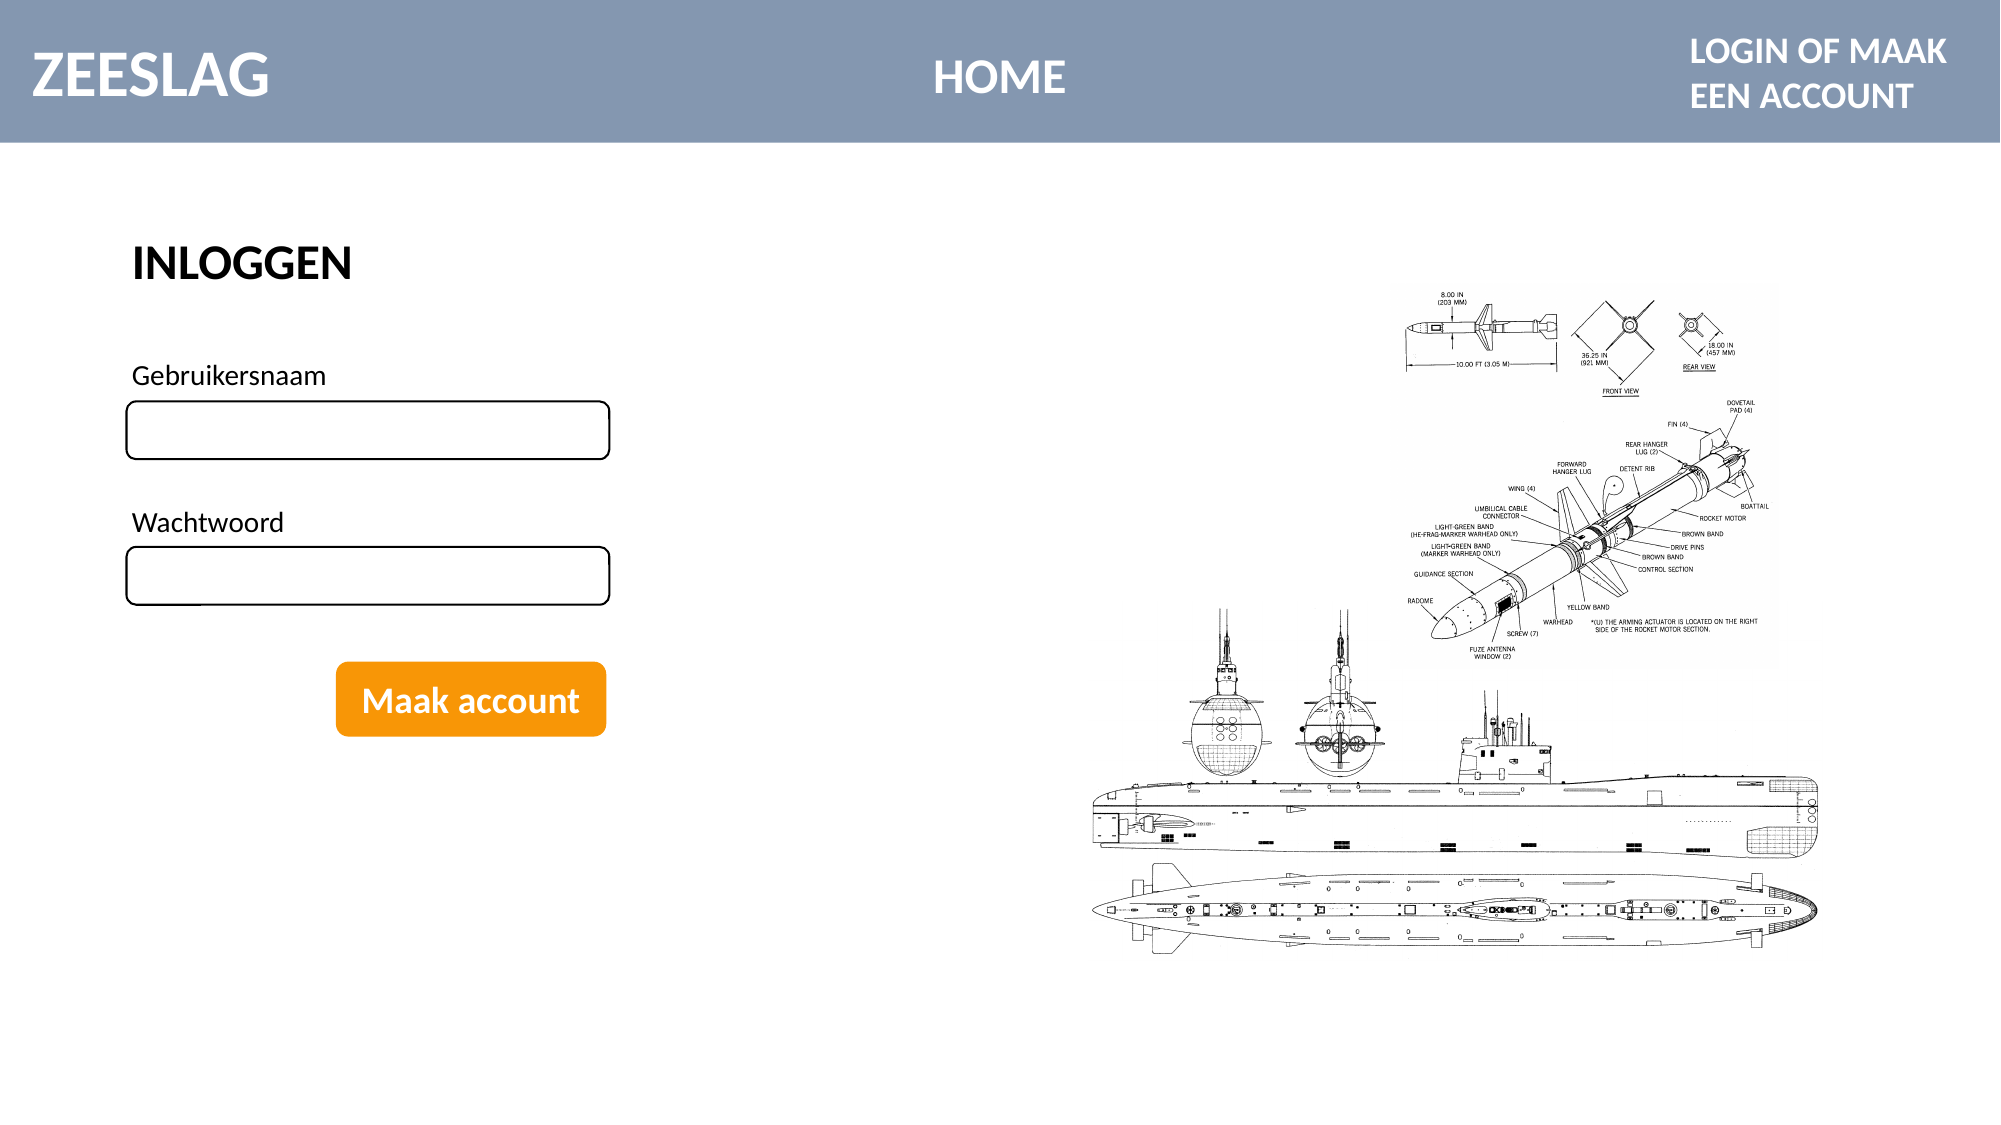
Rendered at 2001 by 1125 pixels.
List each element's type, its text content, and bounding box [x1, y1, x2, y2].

text_box Gebruikersnaam [117, 349, 583, 399]
text_box ZEESLAG [17, 22, 408, 117]
text_box [125, 400, 611, 461]
text_box Wachtwoord [117, 496, 583, 547]
picture [1087, 283, 1823, 961]
text_box [125, 545, 611, 606]
text_box [0, 0, 2000, 144]
text_box Maak account [346, 668, 691, 729]
text_box INLOGGEN [117, 221, 519, 297]
text_box LOGIN OF MAAK EEN ACCOUNT [1675, 18, 2000, 124]
text_box HOME [911, 36, 1088, 111]
text_box [334, 660, 607, 738]
